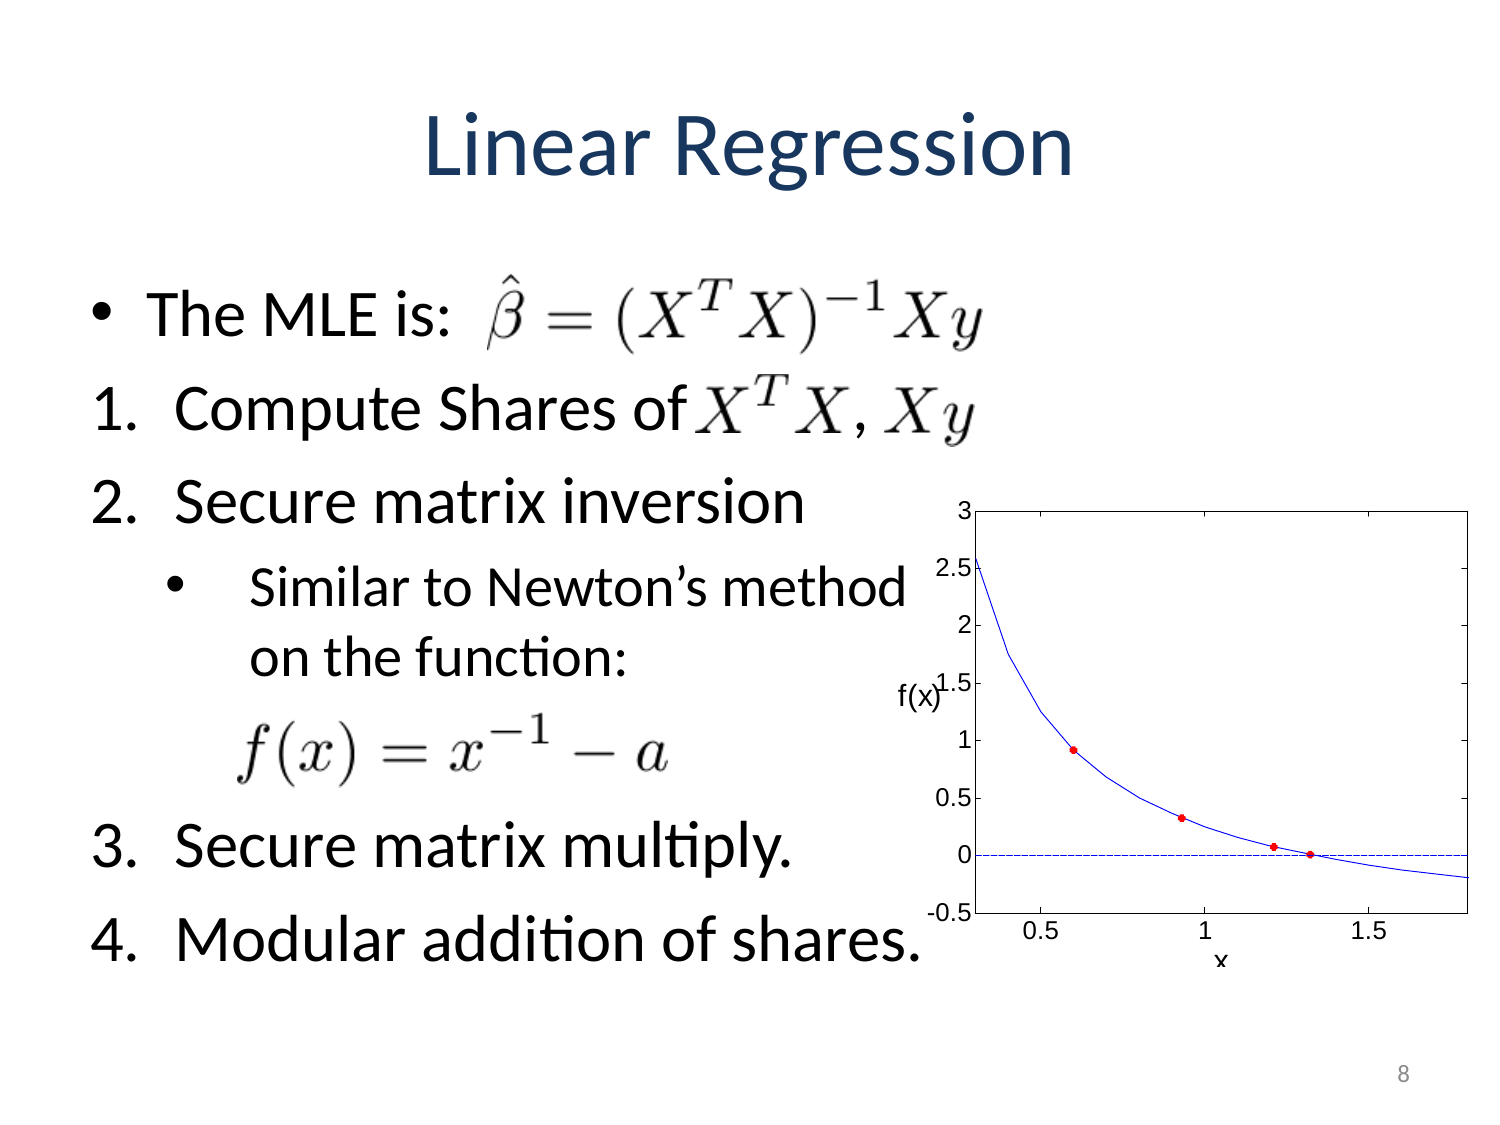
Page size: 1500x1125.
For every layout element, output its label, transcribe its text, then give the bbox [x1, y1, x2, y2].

title Linear Regression [75, 45, 1425, 233]
picture [887, 474, 1500, 968]
picture [884, 387, 976, 448]
picture [237, 712, 668, 788]
picture [487, 274, 984, 355]
picture [695, 374, 851, 434]
slide_number 8 [1074, 1042, 1425, 1103]
list The MLE is: Compute Shares of , Secure matrix inversion Similar to Newton’s method on the function: Secure matrix multiply. Modular addition of shares. [75, 262, 950, 1063]
